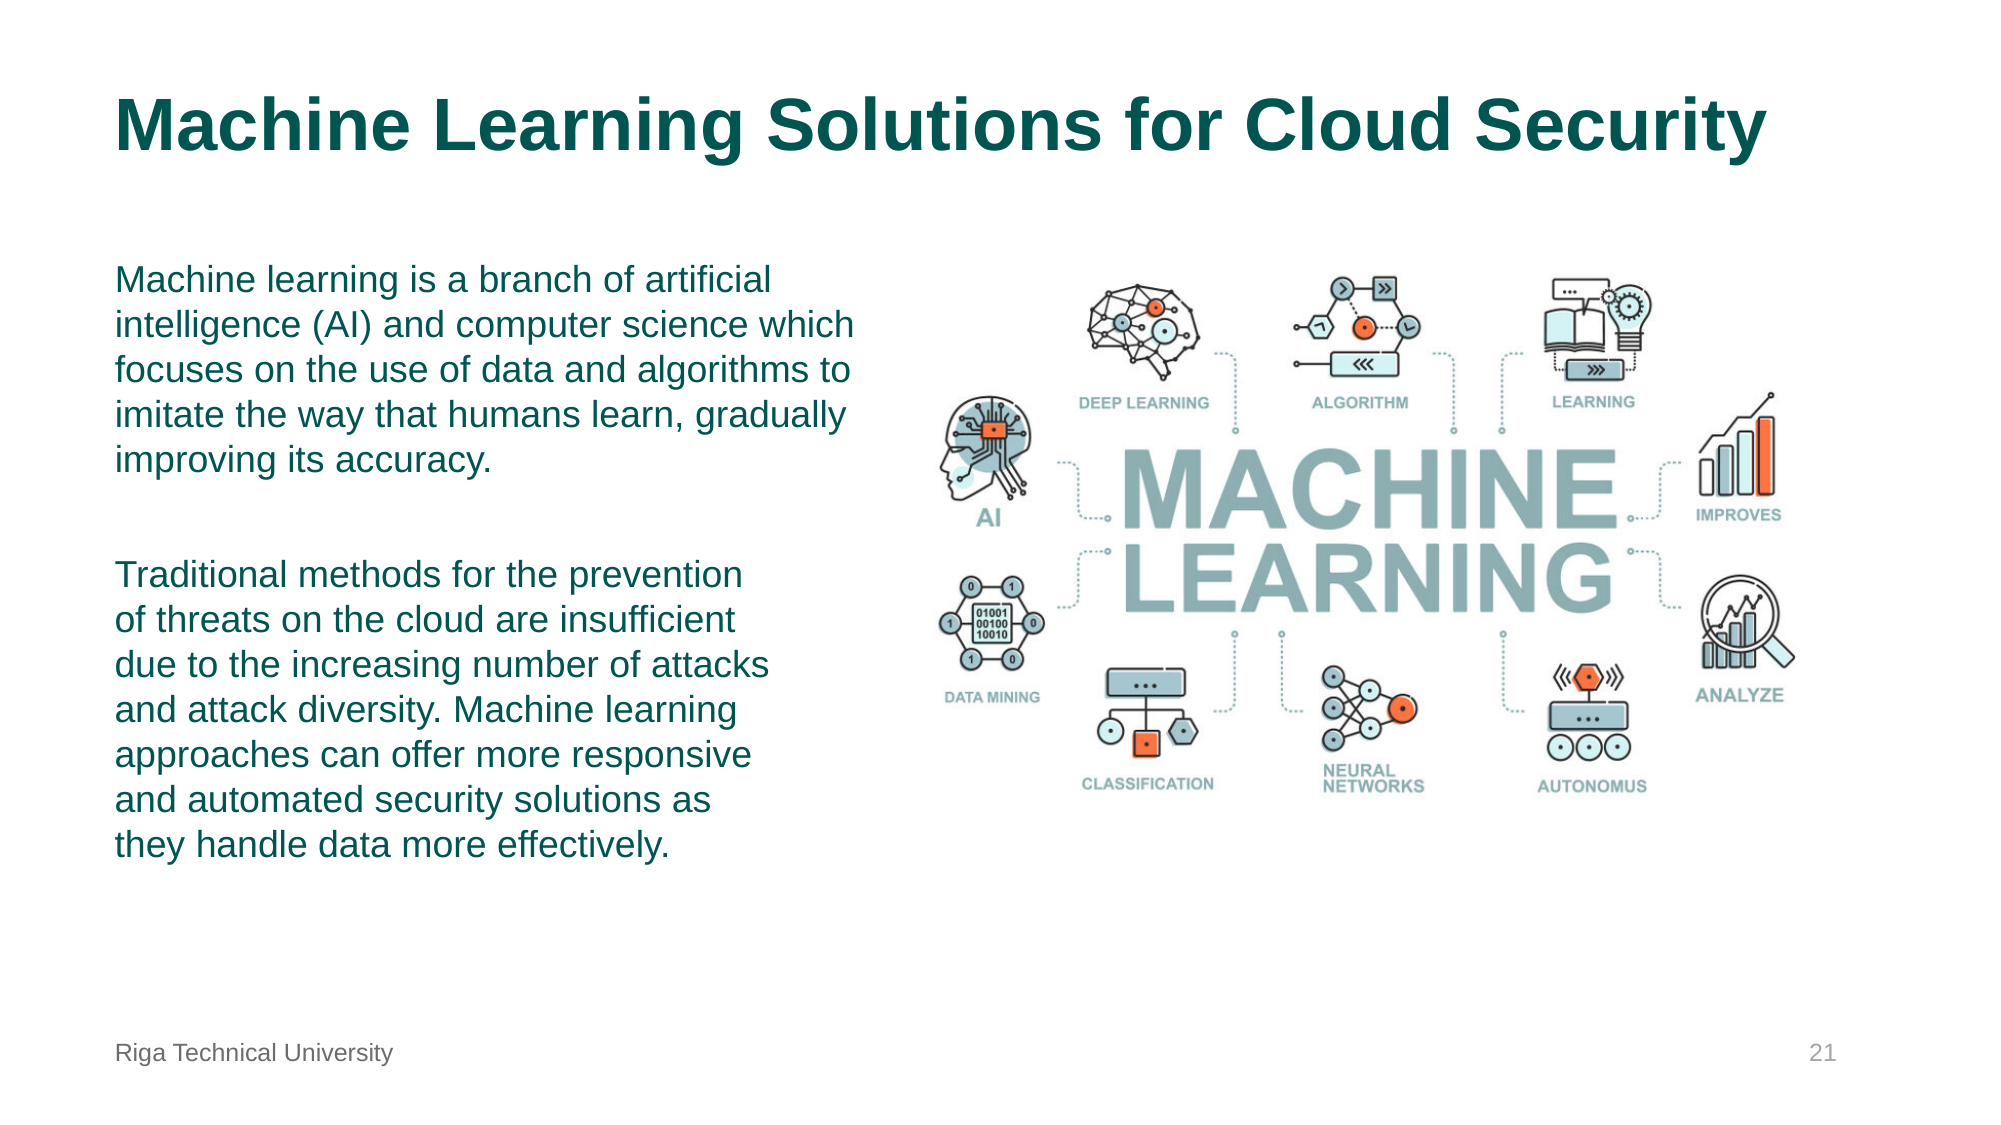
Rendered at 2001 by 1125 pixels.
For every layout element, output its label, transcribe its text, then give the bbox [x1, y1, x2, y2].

picture [851, 248, 1877, 877]
list Machine Learning Solutions for Cloud Security [99, 68, 1900, 232]
slide_number Riga Technical University [99, 1028, 641, 1089]
text_box Machine learning is a branch of artificial intelligence (AI) and computer science which focuses on the use of data and algorithms to imitate the way that humans learn, gradually improving its accuracy. [99, 247, 852, 488]
text_box Traditional methods for the prevention of threats on the cloud are insufficient due to the increasing number of attacks and attack diversity. Machine learning approaches can offer more responsive and automated security solutions as they handle data more effectively. [99, 542, 790, 873]
